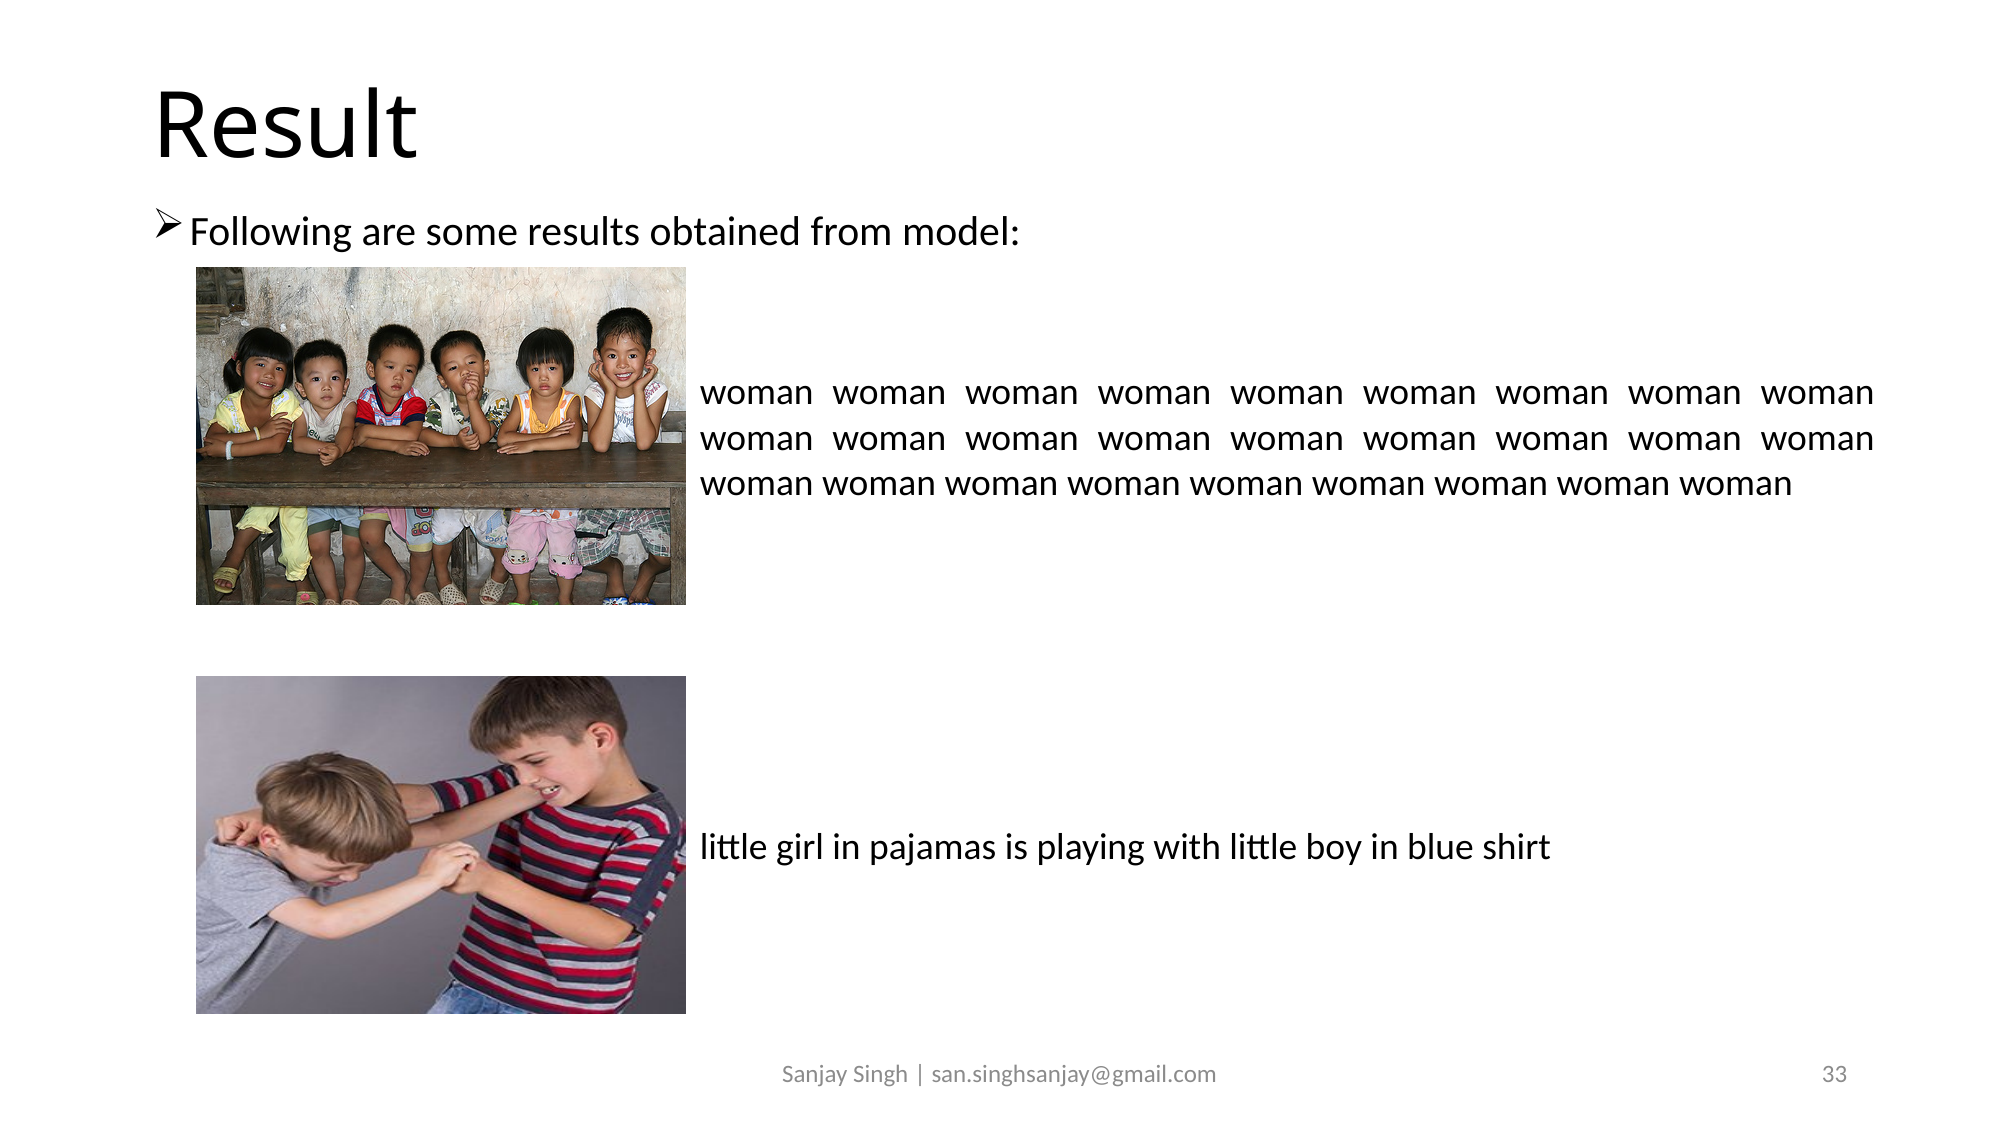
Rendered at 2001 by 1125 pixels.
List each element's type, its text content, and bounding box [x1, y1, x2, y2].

text_box little girl in pajamas is playing with little boy in blue shirt [686, 814, 1891, 875]
picture [196, 267, 686, 605]
text_box woman woman woman woman woman woman woman woman woman woman woman woman woman woman woman woman woman woman woman woman woman woman woman woman woman woman woman [686, 360, 1891, 510]
footer Sanjay Singh | san.singhsanjay@gmail.com [662, 1042, 1338, 1103]
title Result [137, 59, 1863, 195]
picture [196, 676, 686, 1014]
slide_number 33 [1412, 1042, 1863, 1103]
list Following are some results obtained from model: [137, 195, 1863, 1014]
